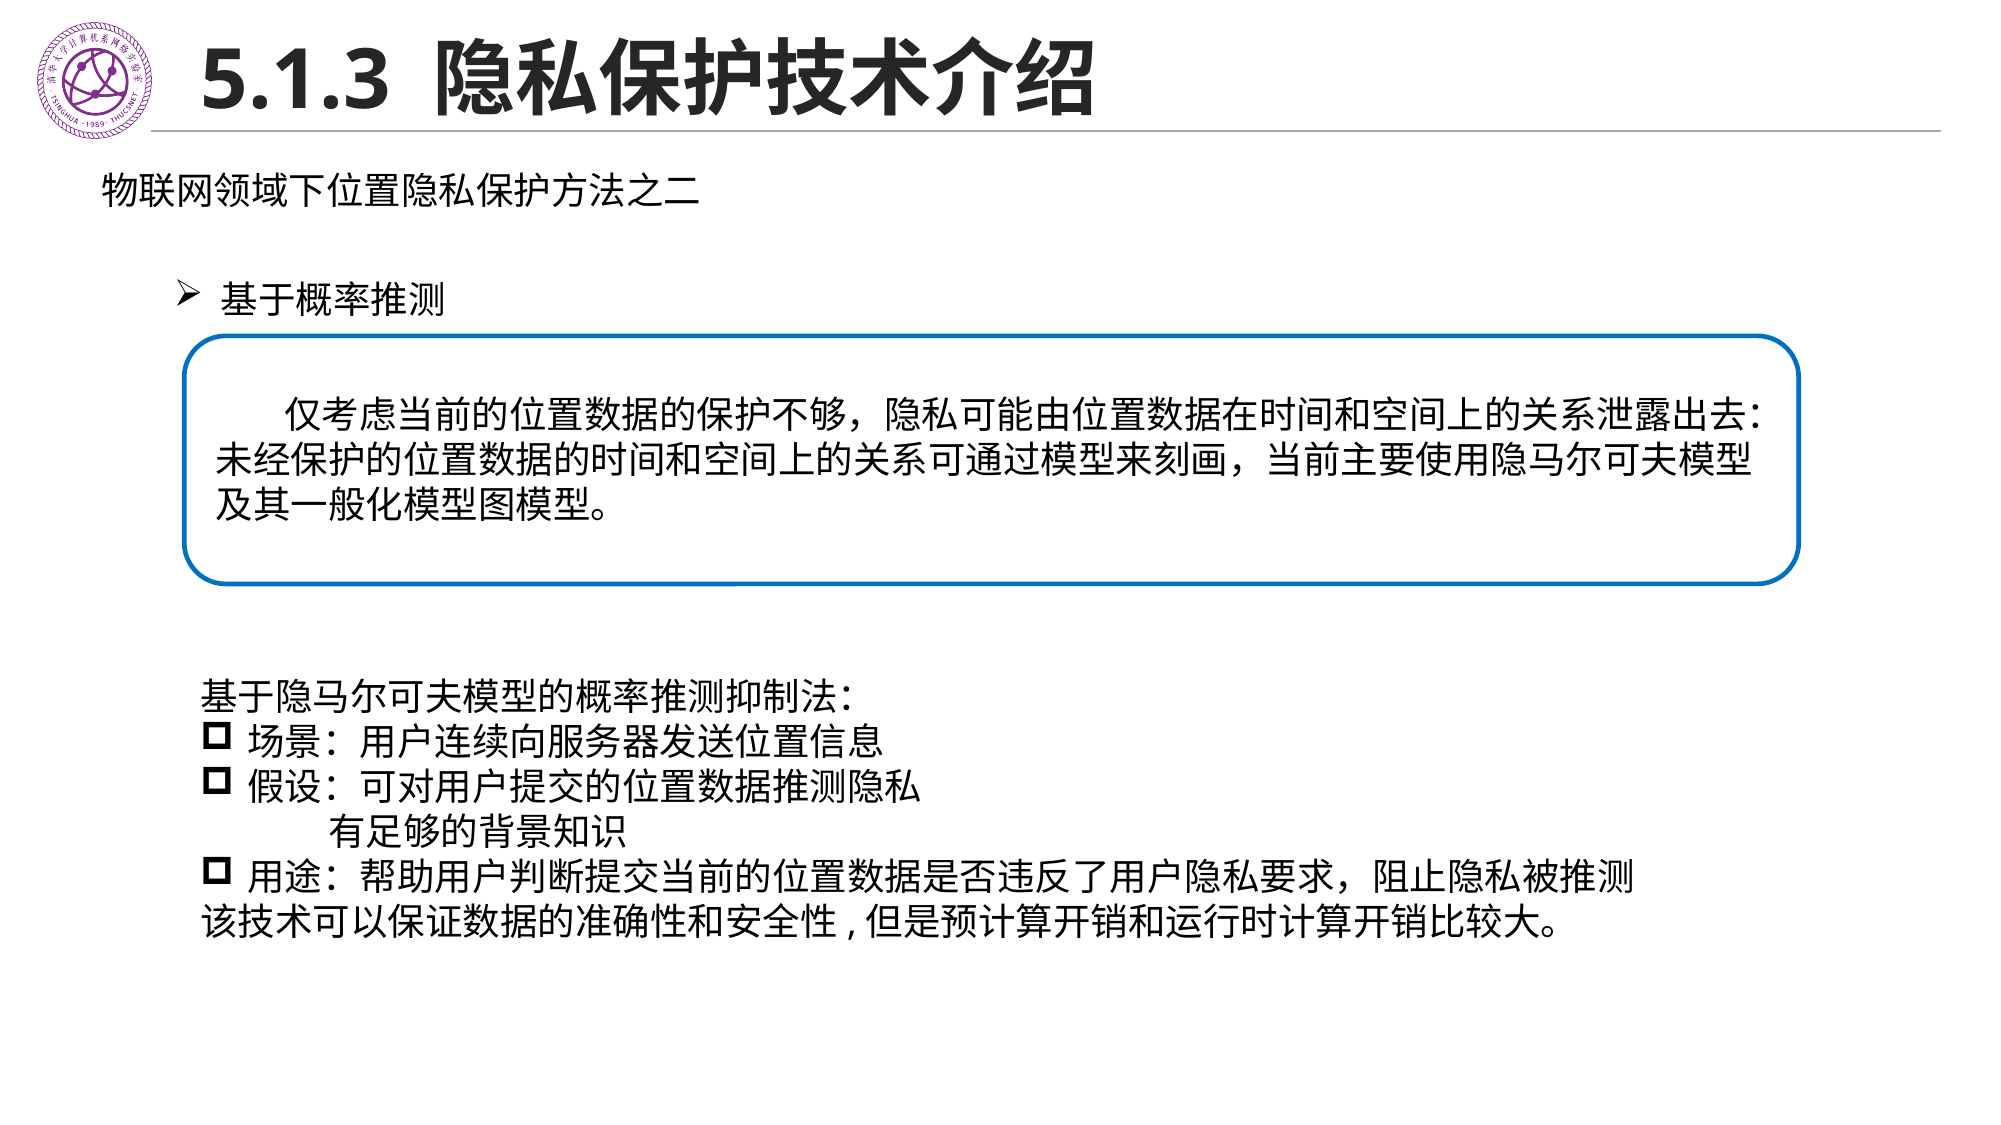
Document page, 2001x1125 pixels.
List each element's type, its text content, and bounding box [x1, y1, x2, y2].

text_box 物联网领域下位置隐私保护方法之二 [86, 159, 875, 220]
picture [37, 22, 152, 139]
title 5.1.3 隐私保护技术介绍 [185, 22, 1928, 142]
text_box 基于隐马尔可夫模型的概率推测抑制法： 场景：用户连续向服务器发送位置信息 假设：可对用户提交的位置数据推测隐私 有足够的背景知识 用途：帮助用户判断提交当前的位置数据是否违反了用户隐私要求，阻止隐私被推测 该技术可以保证数据的准确性和安全性,但是预计算开销和运行时计算开销比较大。 [185, 666, 1818, 951]
text_box 仅考虑当前的位置数据的保护不够，隐私可能由位置数据在时间和空间上的关系泄露出去：未经保护的位置数据的时间和空间上的关系可通过模型来刻画，当前主要使用隐马尔可夫模型及其一般化模型图模型。 [201, 384, 1789, 534]
text_box 基于概率推测 [159, 268, 511, 328]
text_box [183, 334, 1800, 585]
